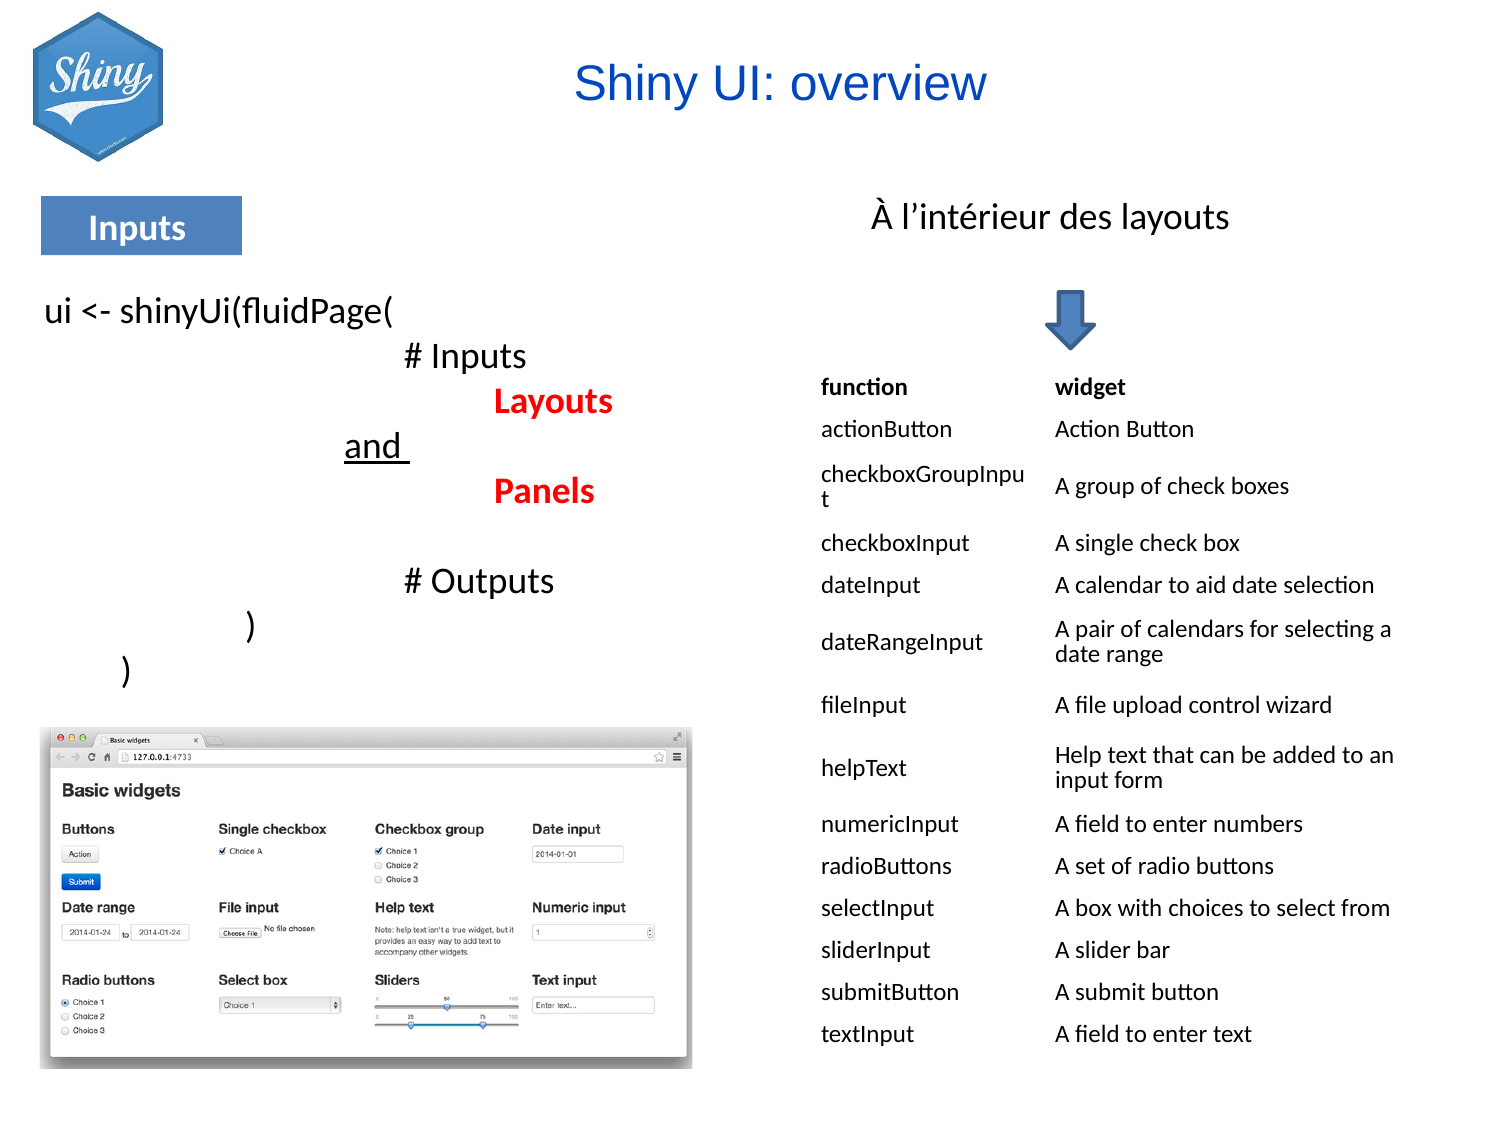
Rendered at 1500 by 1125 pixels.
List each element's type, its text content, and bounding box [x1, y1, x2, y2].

table_cell A file upload control wizard [1043, 680, 1435, 734]
picture [39, 727, 693, 1069]
table_cell Help text that can be added to an input form [1043, 734, 1435, 806]
table_cell A slider bar [1043, 931, 1435, 973]
table_cell dateRangeInput [809, 608, 1043, 680]
table_cell numericInput [809, 806, 1043, 848]
table_cell A submit button [1043, 973, 1435, 1015]
table_header widget [1043, 369, 1435, 411]
table_cell radioButtons [809, 848, 1043, 890]
table_cell selectInput [809, 890, 1043, 931]
picture [29, 0, 181, 173]
table_cell A group of check boxes [1043, 452, 1435, 524]
table_cell textInput [809, 1015, 1043, 1057]
table_cell A field to enter text [1043, 1015, 1435, 1057]
table_cell checkboxInput [809, 524, 1043, 566]
table_cell actionButton [809, 411, 1043, 452]
table_cell Action Button [1043, 411, 1435, 452]
table_cell checkboxGroupInput [809, 452, 1043, 524]
table_cell A calendar to aid date selection [1043, 566, 1435, 608]
table_header function [809, 369, 1043, 411]
table_cell submitButton [809, 973, 1043, 1015]
table_cell helpText [809, 734, 1043, 806]
table_cell dateInput [809, 566, 1043, 608]
text_box À l’intérieur des layouts [856, 184, 1306, 245]
text_box ui <- shinyUi(fluidPage( # Inputs Layouts and Panels # Outputs ) ) [29, 278, 703, 699]
text_box [1044, 290, 1097, 351]
text_box Shiny UI: overview [218, 42, 1343, 160]
table_cell sliderInput [809, 931, 1043, 973]
table_cell A set of radio buttons [1043, 848, 1435, 890]
text_box Inputs [39, 194, 244, 257]
table_cell fileInput [809, 680, 1043, 734]
table_cell A box with choices to select from [1043, 890, 1435, 931]
table_cell A single check box [1043, 524, 1435, 566]
table_cell A pair of calendars for selecting a date range [1043, 608, 1435, 680]
table_cell A field to enter numbers [1043, 806, 1435, 848]
